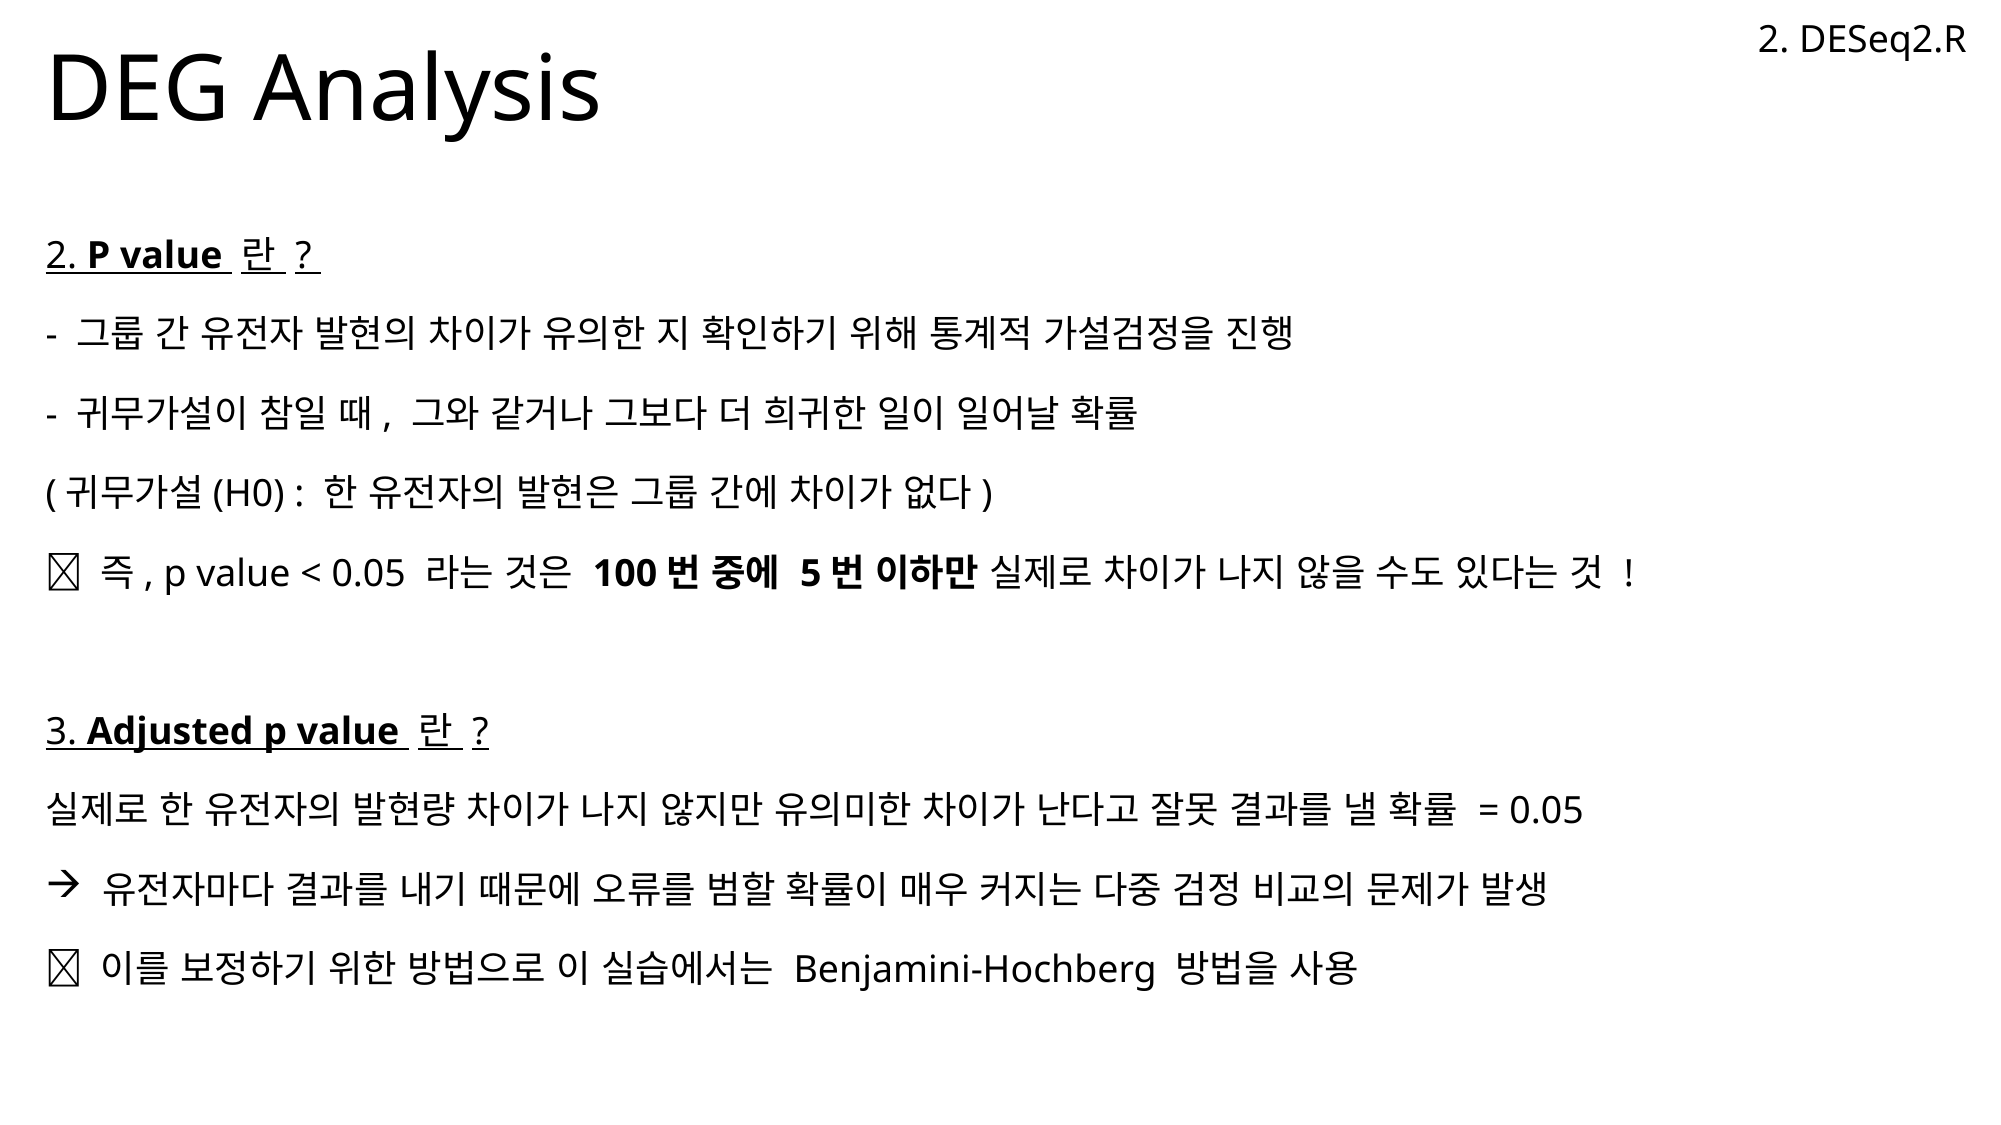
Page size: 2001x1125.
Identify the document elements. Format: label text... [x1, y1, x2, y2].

text_box 2. DESeq2.R [1743, 7, 1982, 68]
list 2. P value 란 ? - 그룹 간 유전자 발현의 차이가 유의한 지 확인하기 위해 통계적 가설검정을 진행 - 귀무가설이 참일 때, 그와 같거나 그보다 더 희귀한 일이 일어날 확률 (귀무가설(H0) : 한 유전자의 발현은 그룹 간에 차이가 없다)  즉, p value < 0.05 라는 것은 100번 중에 5번 이하만 실제로 차이가 나지 않을 수도 있다는 것 ! 3. Adjusted p value 란 ? 실제로 한 유전자의 발현량 차이가 나지 않지만 유의미한 차이가 난다고 잘못 결과를 낼 확률 = 0.05 유전자마다 결과를 내기 때문에 오류를 범할 확률이 매우 커지는 다중 검정 비교의 문제가 발생  이를 보정하기 위한 방법으로 이 실습에서는 Benjamini-Hochberg 방법을 사용 [30, 210, 1946, 1080]
title DEG Analysis [30, 26, 1756, 156]
